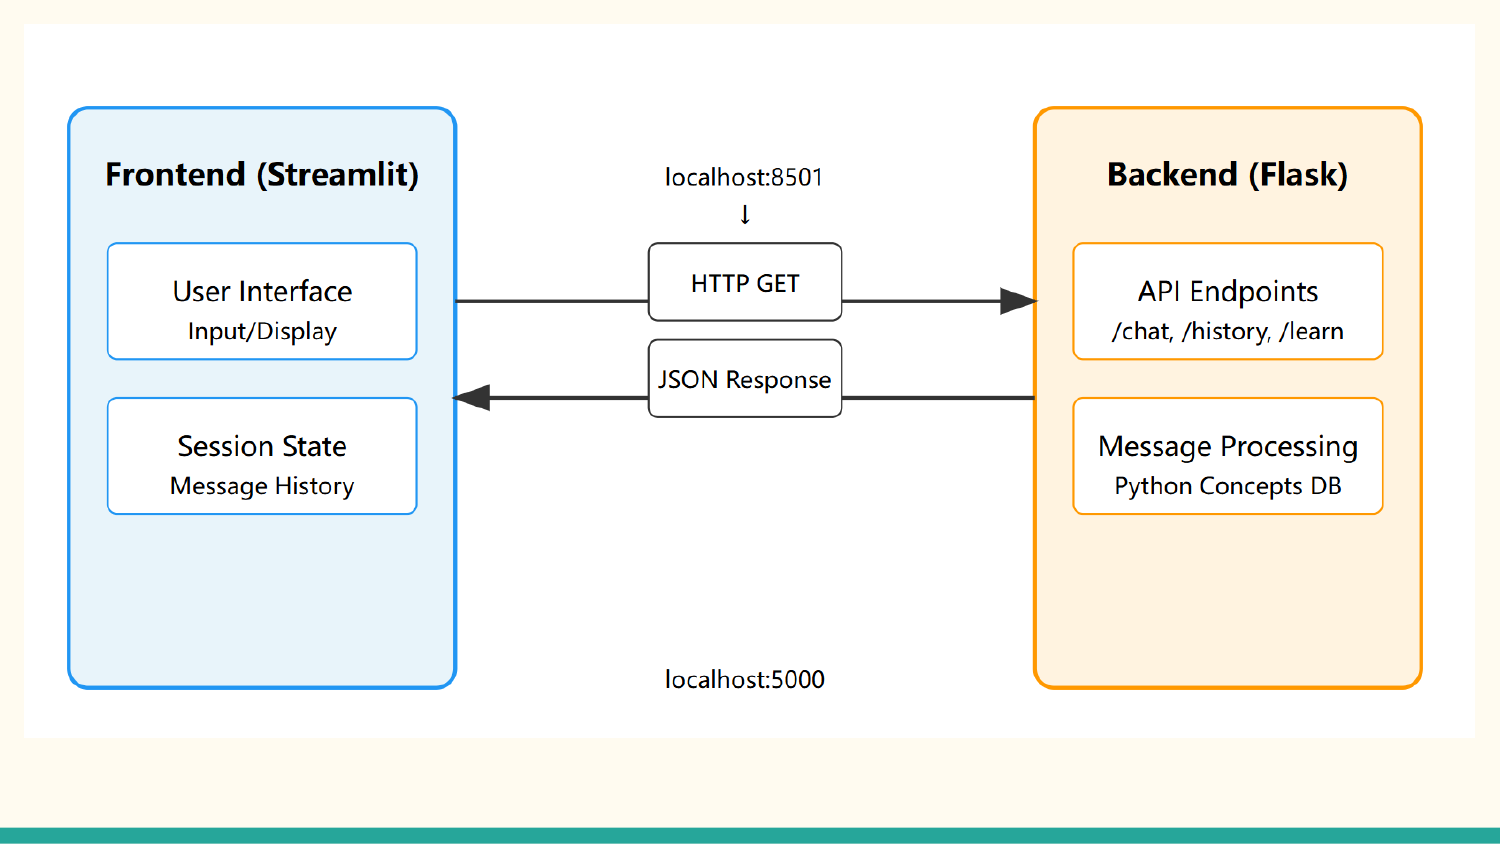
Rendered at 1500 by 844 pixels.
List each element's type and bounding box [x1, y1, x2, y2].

picture [24, 24, 1476, 739]
